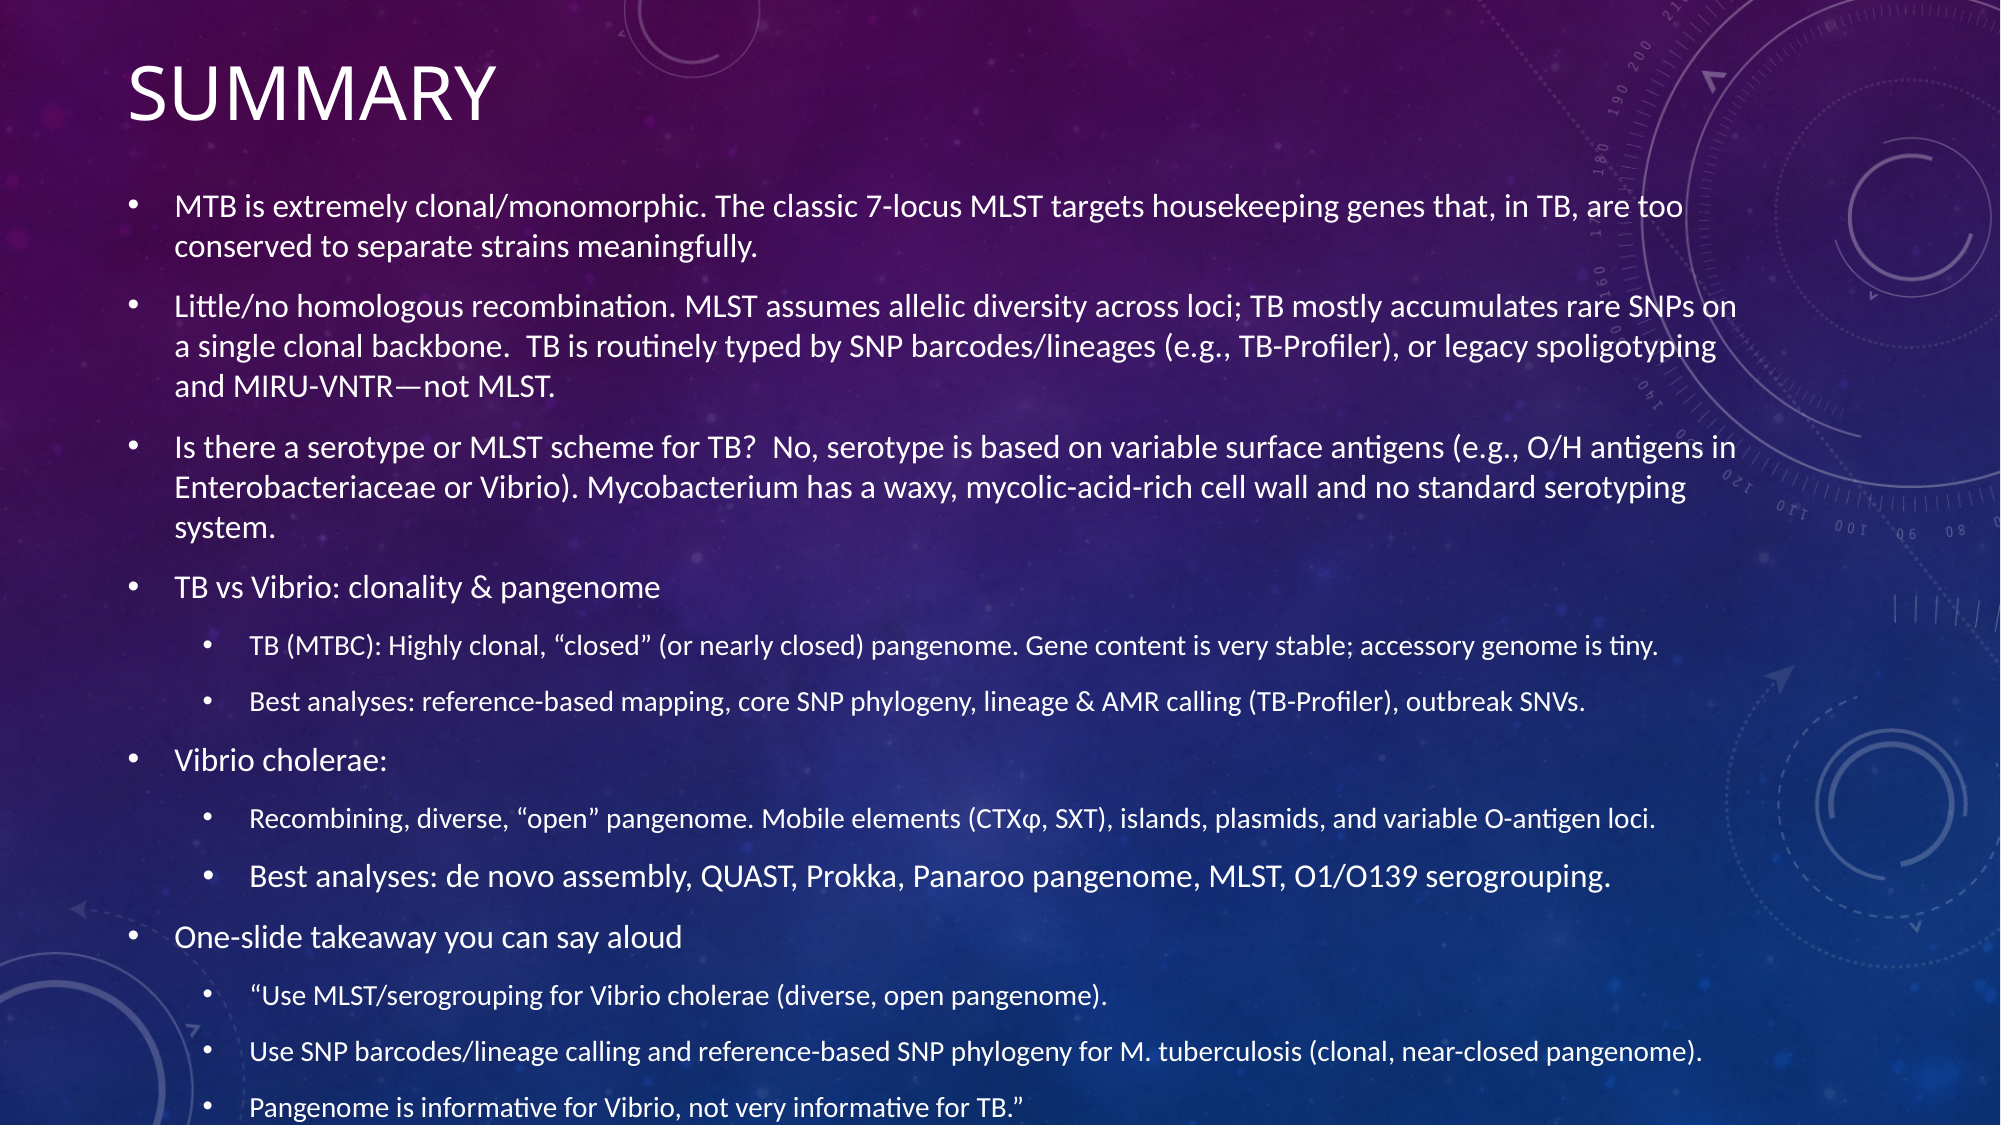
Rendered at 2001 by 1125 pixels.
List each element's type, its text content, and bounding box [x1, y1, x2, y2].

title Summary [112, 29, 1775, 149]
list MTB is extremely clonal/monomorphic. The classic 7-locus MLST targets housekeeping genes that, in TB, are too conserved to separate strains meaningfully. Little/no homologous recombination. MLST assumes allelic diversity across loci; TB mostly accumulates rare SNPs on a single clonal backbone. TB is routinely typed by SNP barcodes/lineages (e.g., TB-Profiler), or legacy spoligotyping and MIRU-VNTR—not MLST. Is there a serotype or MLST scheme for TB? No, serotype is based on variable surface antigens (e.g., O/H antigens in Enterobacteriaceae or Vibrio). Mycobacterium has a waxy, mycolic-acid-rich cell wall and no standard serotyping system. TB vs Vibrio: clonality & pangenome TB (MTBC): Highly clonal, “closed” (or nearly closed) pangenome. Gene content is very stable; accessory genome is tiny. Best analyses: reference-based mapping, core SNP phylogeny, lineage & AMR calling (TB-Profiler), outbreak SNVs. Vibrio cholerae: Recombining, diverse, “open” pangenome. Mobile elements (CTXφ, SXT), islands, plasmids, and variable O-antigen loci. Best analyses: de novo assembly, QUAST, Prokka, Panaroo pangenome, MLST, O1/O139 serogrouping. One-slide takeaway you can say aloud “Use MLST/serogrouping for Vibrio cholerae (diverse, open pangenome). Use SNP barcodes/lineage calling and reference-based SNP phylogeny for M. tuberculosis (clonal, near-closed pangenome). Pangenome is informative for Vibrio, not very informative for TB.” [112, 149, 1775, 1125]
picture [0, 0, 2001, 1125]
